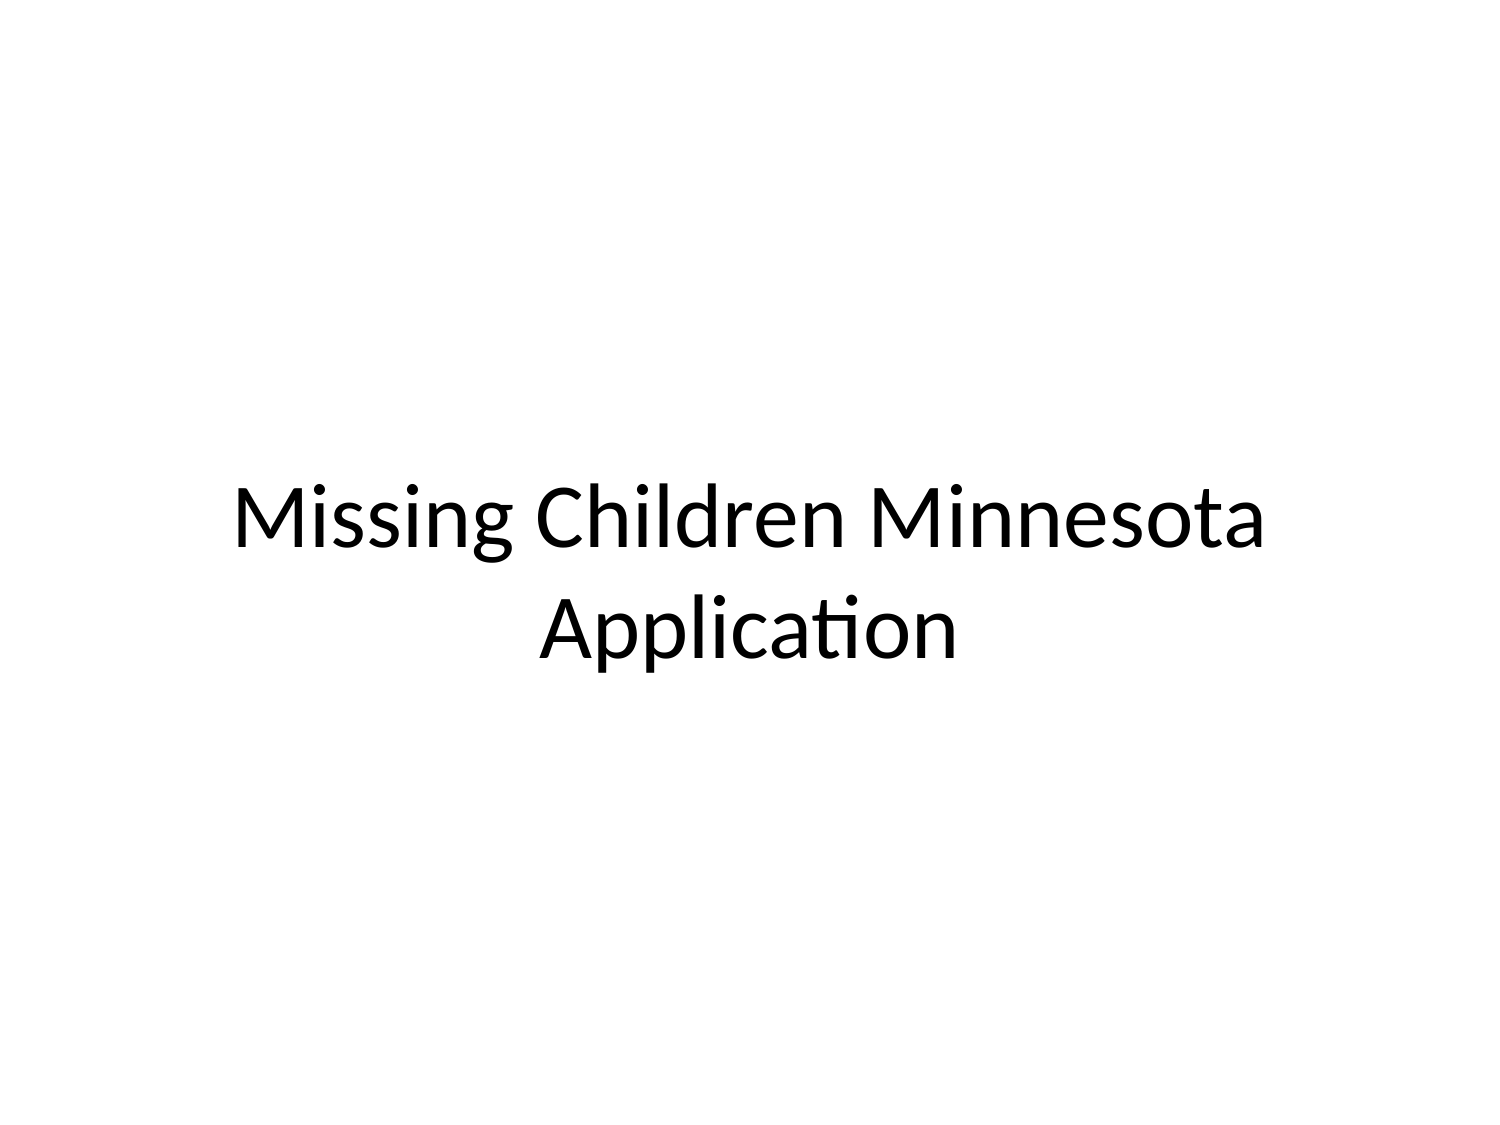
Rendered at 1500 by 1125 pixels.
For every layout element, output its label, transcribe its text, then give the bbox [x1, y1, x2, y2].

title Missing Children Minnesota Application [75, 45, 1425, 1088]
